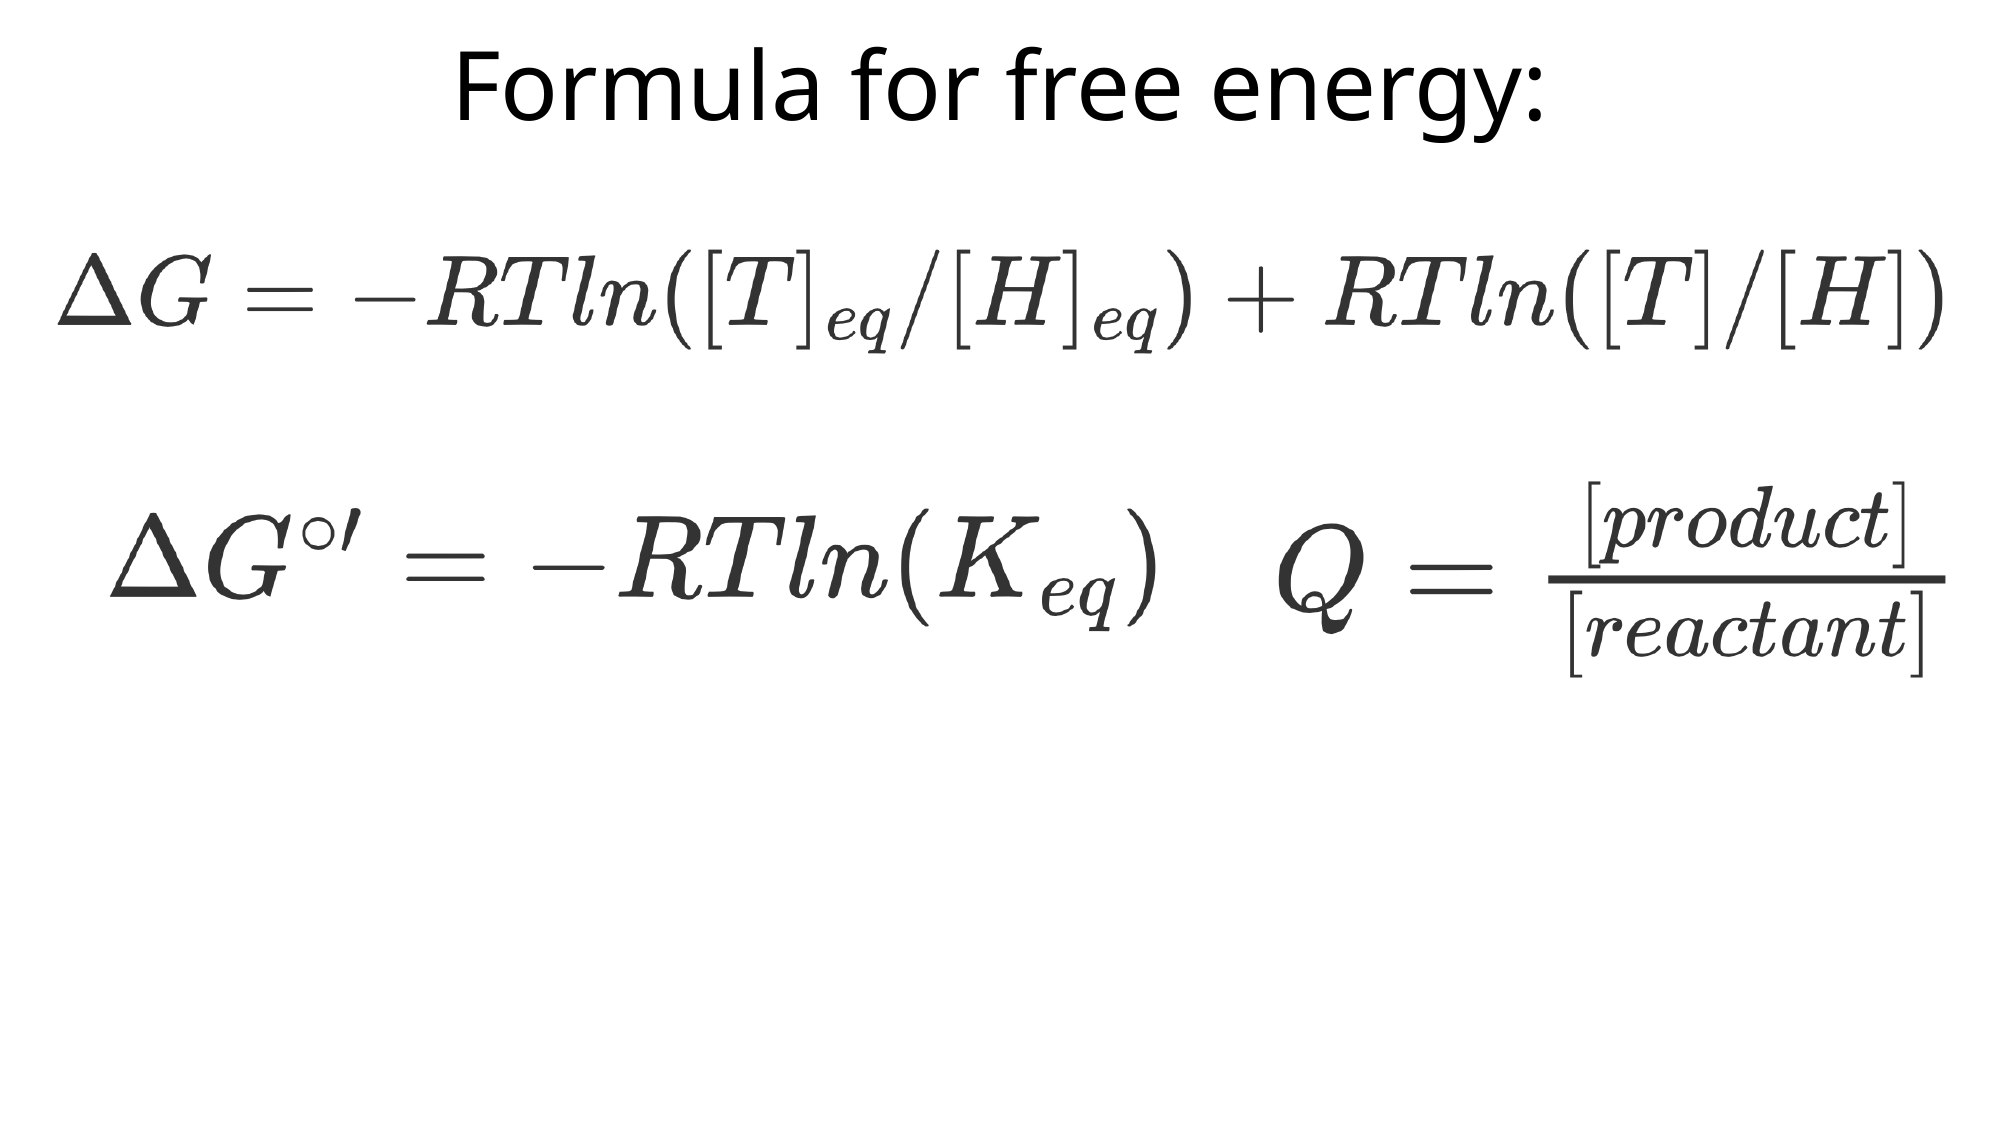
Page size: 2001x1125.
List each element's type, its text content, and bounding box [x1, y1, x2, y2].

text_box Formula for free energy: [86, 16, 1914, 147]
picture [1269, 462, 1957, 699]
picture [89, 472, 1177, 653]
picture [43, 223, 1957, 363]
